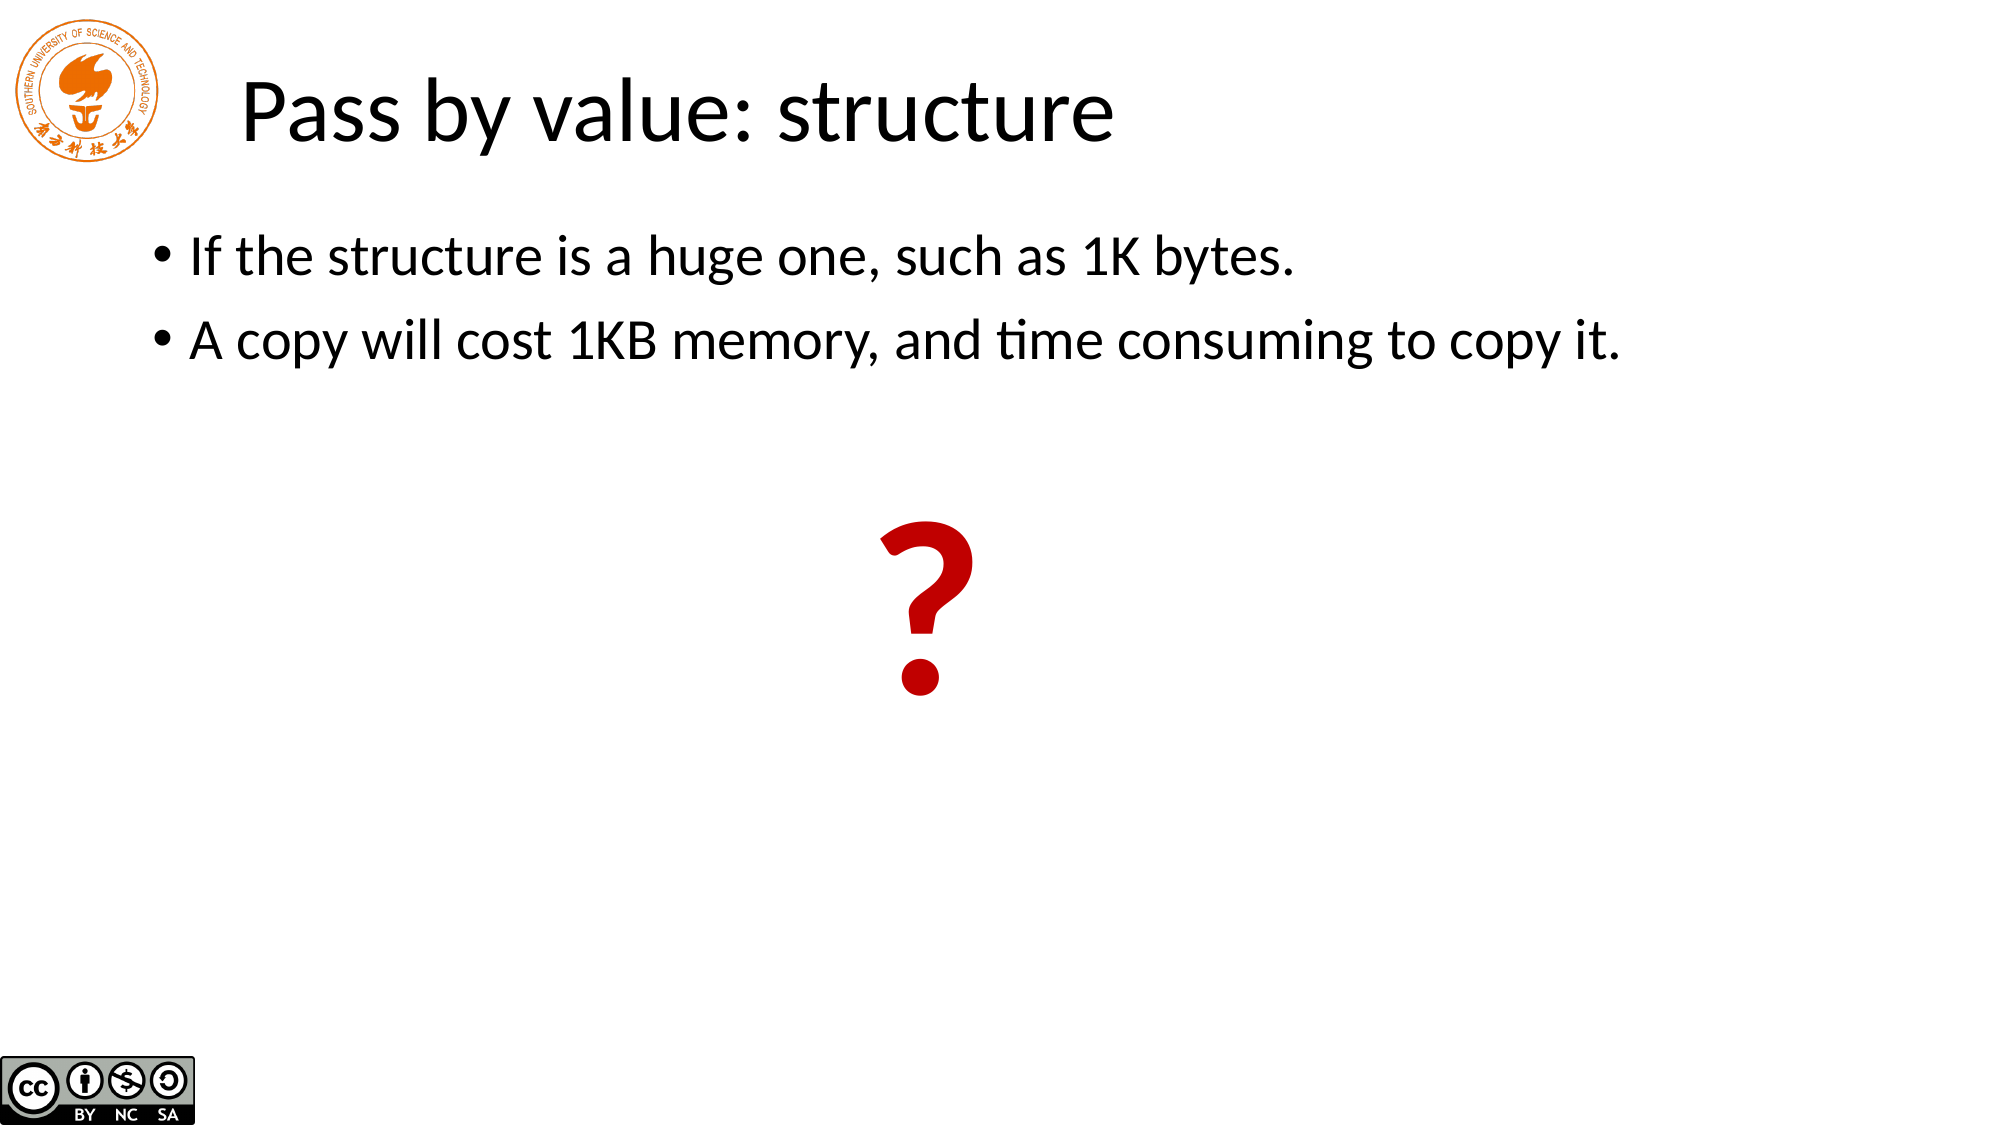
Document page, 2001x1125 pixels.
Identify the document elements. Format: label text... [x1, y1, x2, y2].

title Pass by value: structure [225, 43, 1951, 181]
picture [10, 0, 170, 166]
list If the structure is a huge one, such as 1K bytes. A copy will cost 1KB memory, and time consuming to copy it. [137, 217, 1951, 438]
text_box ? [853, 437, 999, 752]
picture [0, 1056, 195, 1125]
